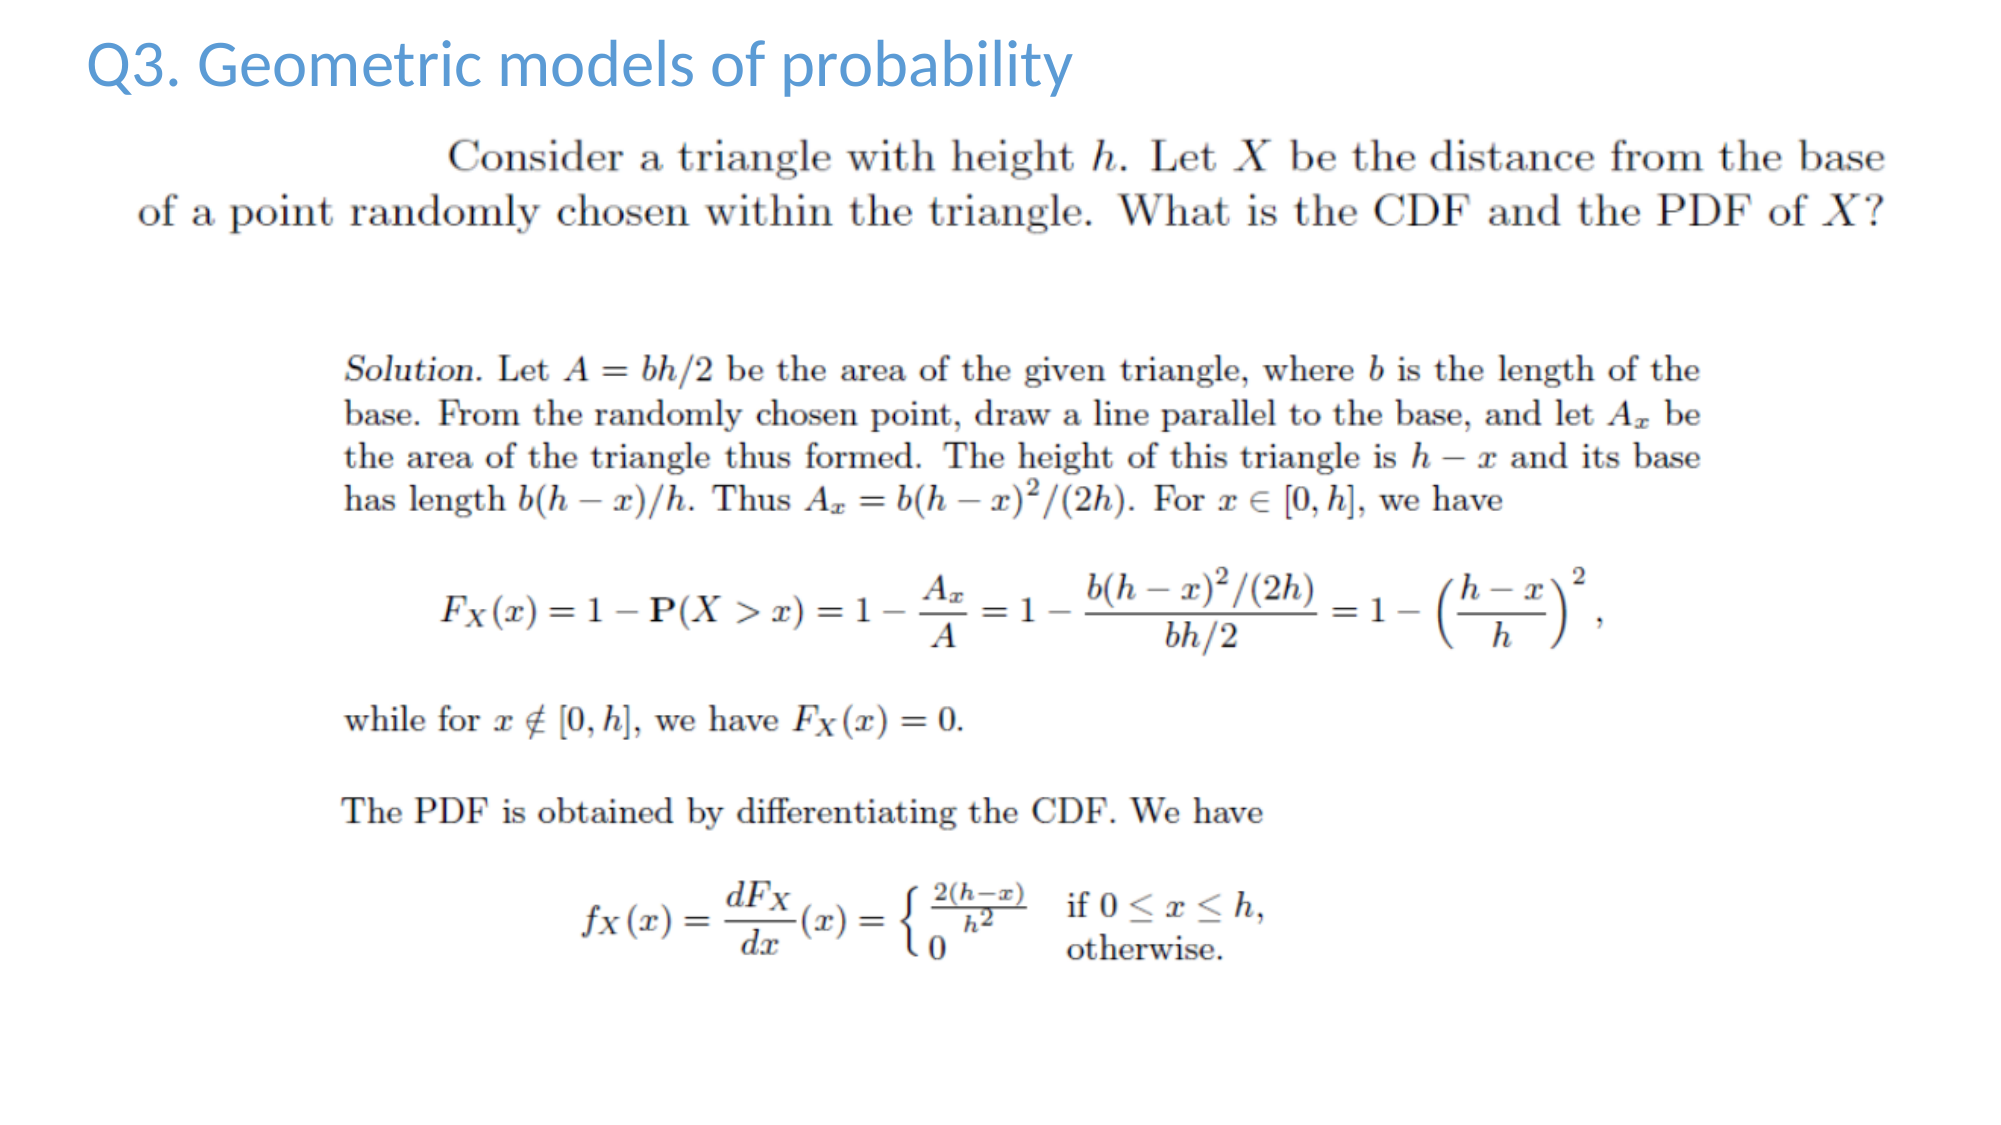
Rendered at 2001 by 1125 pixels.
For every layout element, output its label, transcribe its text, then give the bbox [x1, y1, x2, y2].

text_box Q3. Geometric models of probability [71, 12, 1090, 108]
picture [307, 326, 1754, 993]
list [130, 106, 1932, 270]
